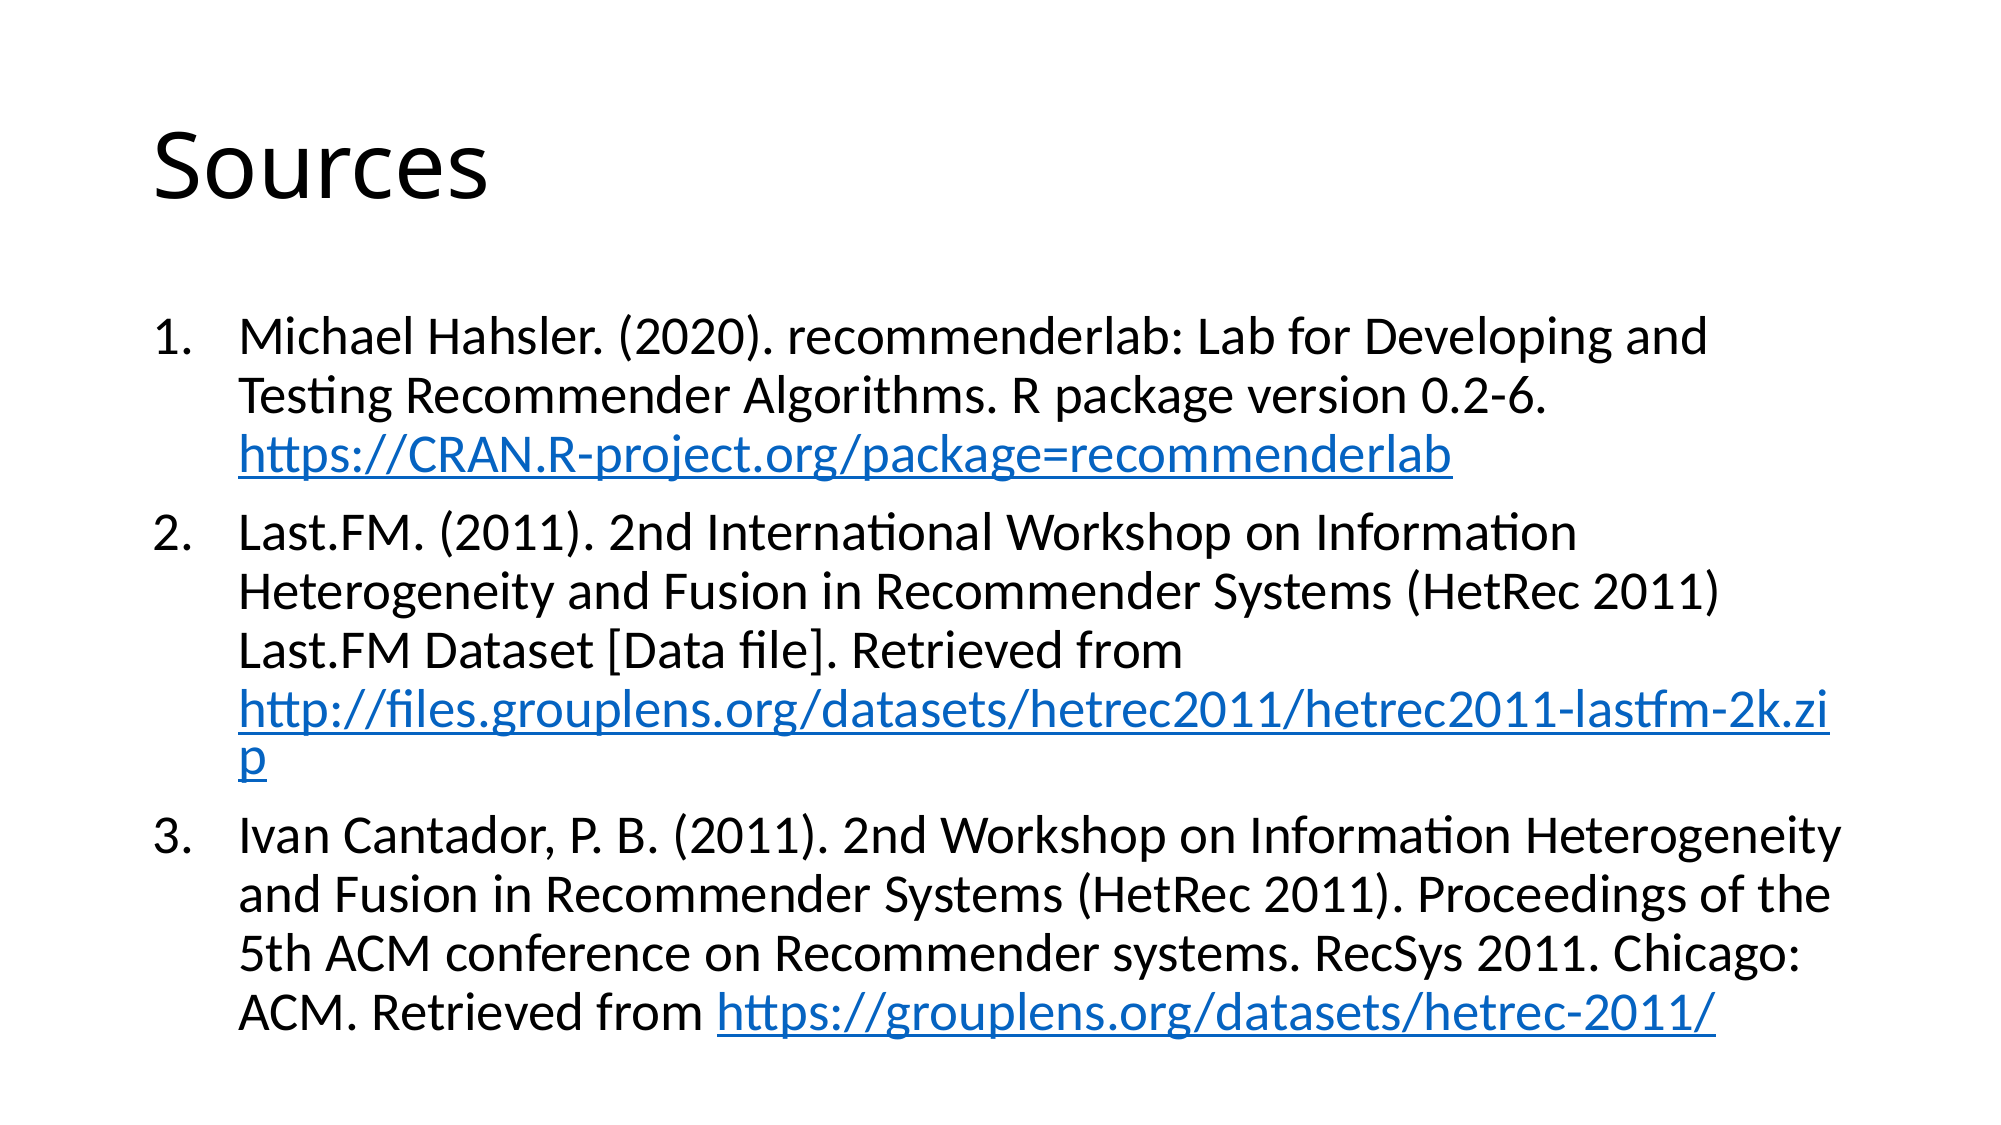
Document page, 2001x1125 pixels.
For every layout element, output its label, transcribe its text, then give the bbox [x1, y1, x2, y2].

title Sources [137, 59, 1863, 278]
list Michael Hahsler. (2020). recommenderlab: Lab for Developing and Testing Recommender Algorithms. R package version 0.2-6. https://CRAN.R-project.org/package=recommenderlab Last.FM. (2011). 2nd International Workshop on Information Heterogeneity and Fusion in Recommender Systems (HetRec 2011) Last.FM Dataset [Data file]. Retrieved from http://files.grouplens.org/datasets/hetrec2011/hetrec2011-lastfm-2k.zip Ivan Cantador, P. B. (2011). 2nd Workshop on Information Heterogeneity and Fusion in Recommender Systems (HetRec 2011). Proceedings of the 5th ACM conference on Recommender systems. RecSys 2011. Chicago: ACM. Retrieved from https://grouplens.org/datasets/hetrec-2011/ [137, 299, 1863, 1014]
